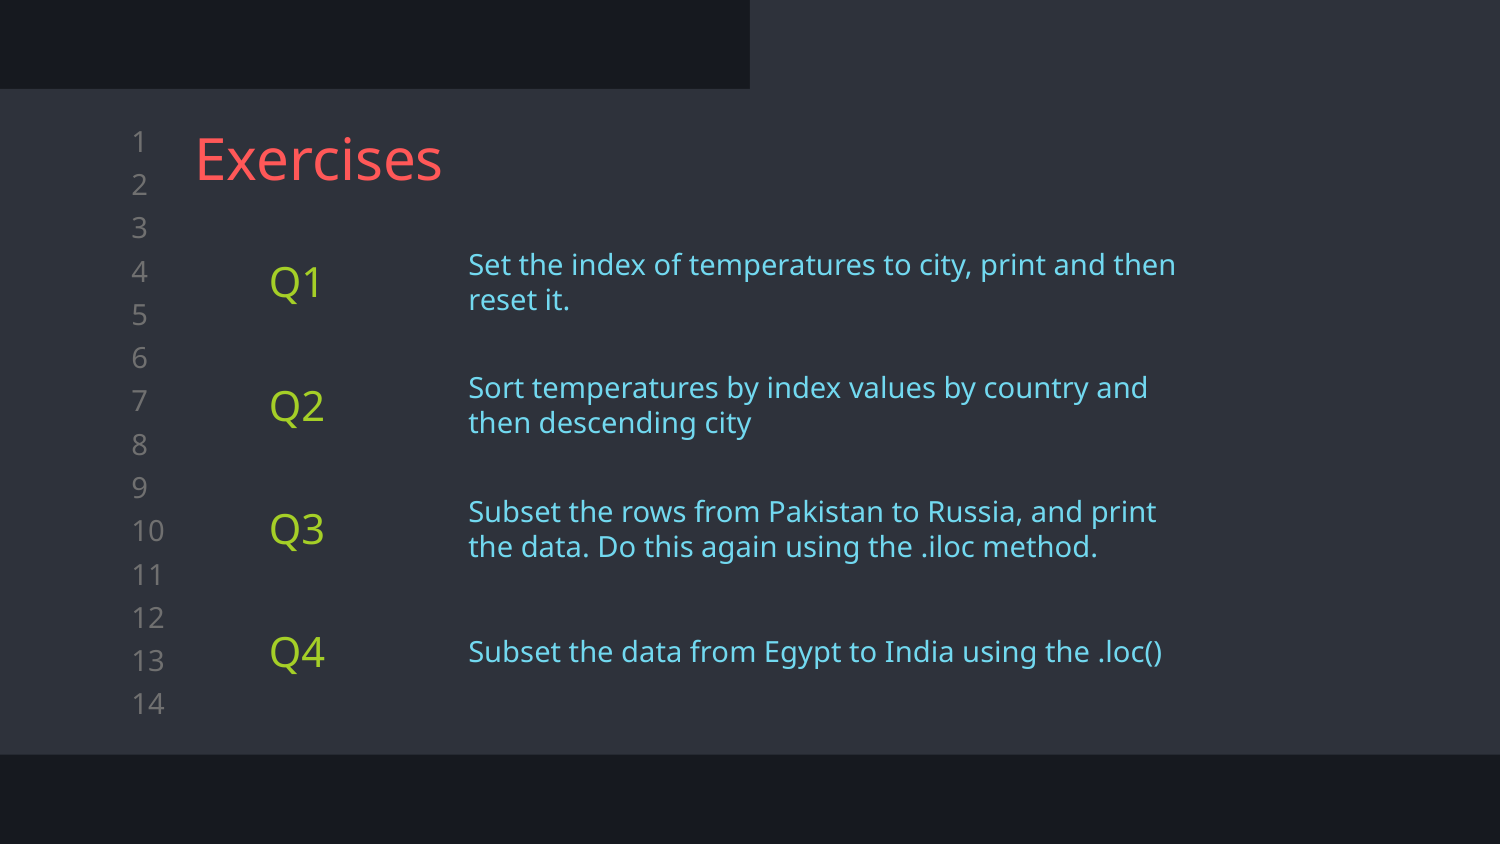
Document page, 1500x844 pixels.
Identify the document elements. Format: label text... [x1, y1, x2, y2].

list Set the index of temperatures to city, print and then reset it. [453, 219, 1224, 342]
list Sort temperatures by index values by country and then descending city [453, 342, 1224, 466]
title Q1 [254, 243, 454, 320]
list Subset the data from Egypt to India using the .loc() [453, 589, 1224, 713]
title Q2 [254, 366, 454, 443]
list Subset the rows from Pakistan to Russia, and print the data. Do this again using the .iloc method. [453, 466, 1224, 589]
title Q3 [254, 489, 454, 566]
title Exercises [179, 107, 1376, 196]
title Q4 [254, 613, 454, 690]
